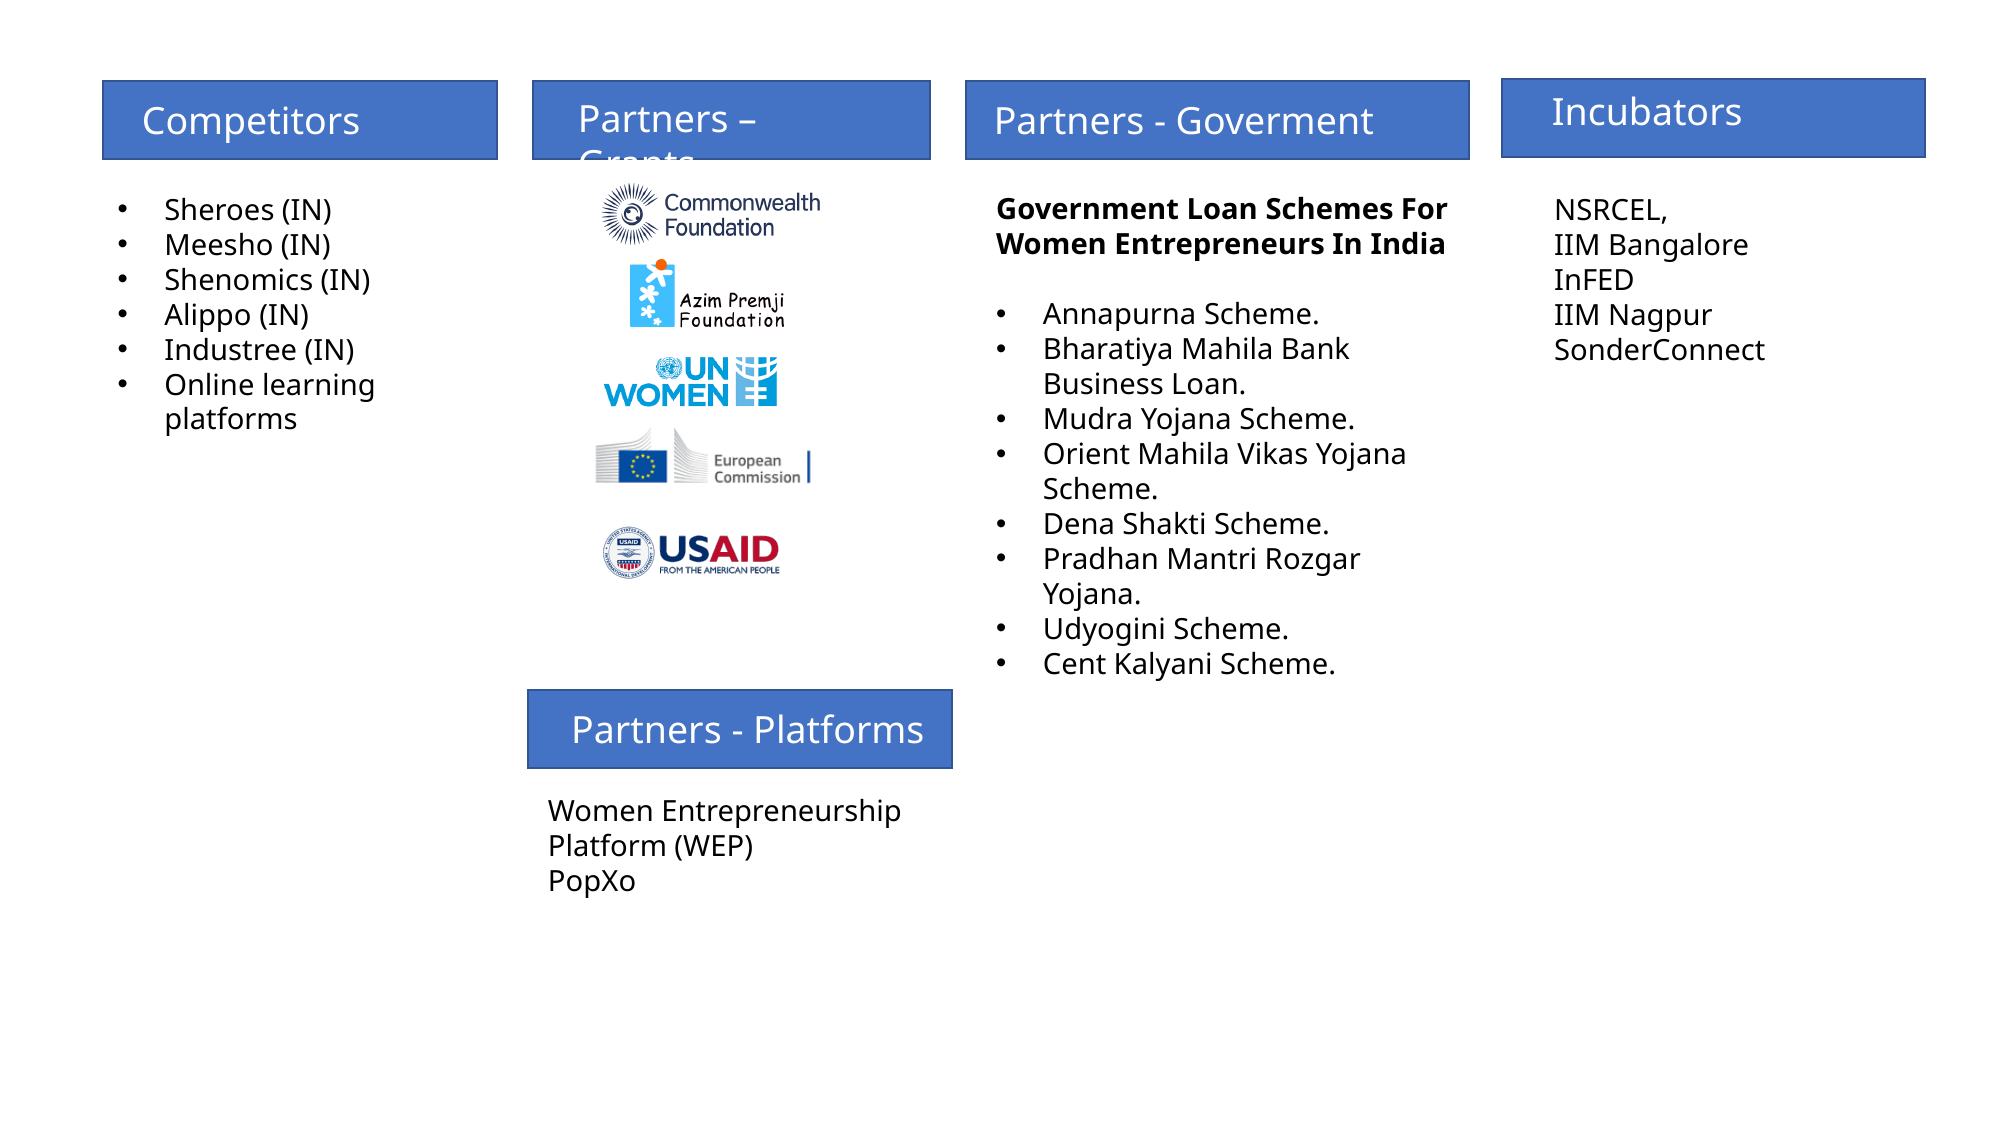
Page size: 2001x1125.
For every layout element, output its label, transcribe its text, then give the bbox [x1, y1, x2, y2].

text_box Incubators [1537, 81, 2000, 141]
text_box NSRCEL, IIM Bangalore InFED IIM Nagpur SonderConnect [1539, 183, 1963, 374]
text_box Government Loan Schemes For Women Entrepreneurs In India Annapurna Scheme. Bharatiya Mahila Bank Business Loan. Mudra Yojana Scheme. Orient Mahila Vikas Yojana Scheme. Dena Shakti Scheme. Pradhan Mantri Rozgar Yojana. Udyogini Scheme. Cent Kalyani Scheme. [981, 183, 1470, 688]
text_box [527, 689, 953, 769]
text_box Partners - Goverment [979, 89, 1453, 150]
picture [587, 335, 821, 502]
text_box Partners – Grants [563, 87, 898, 193]
text_box [1501, 78, 1926, 158]
text_box Partners - Platforms [556, 698, 1557, 759]
text_box [102, 80, 498, 160]
text_box [965, 80, 1470, 160]
picture [577, 510, 803, 599]
text_box Sheroes (IN) Meesho (IN) Shenomics (IN) Alippo (IN) Industree (IN) Online learning platforms [102, 183, 431, 489]
text_box [532, 80, 931, 160]
picture [630, 259, 785, 332]
picture [600, 183, 821, 245]
text_box Women Entrepreneurship Platform (WEP) PopXo [533, 784, 957, 940]
text_box Competitors [127, 89, 462, 150]
